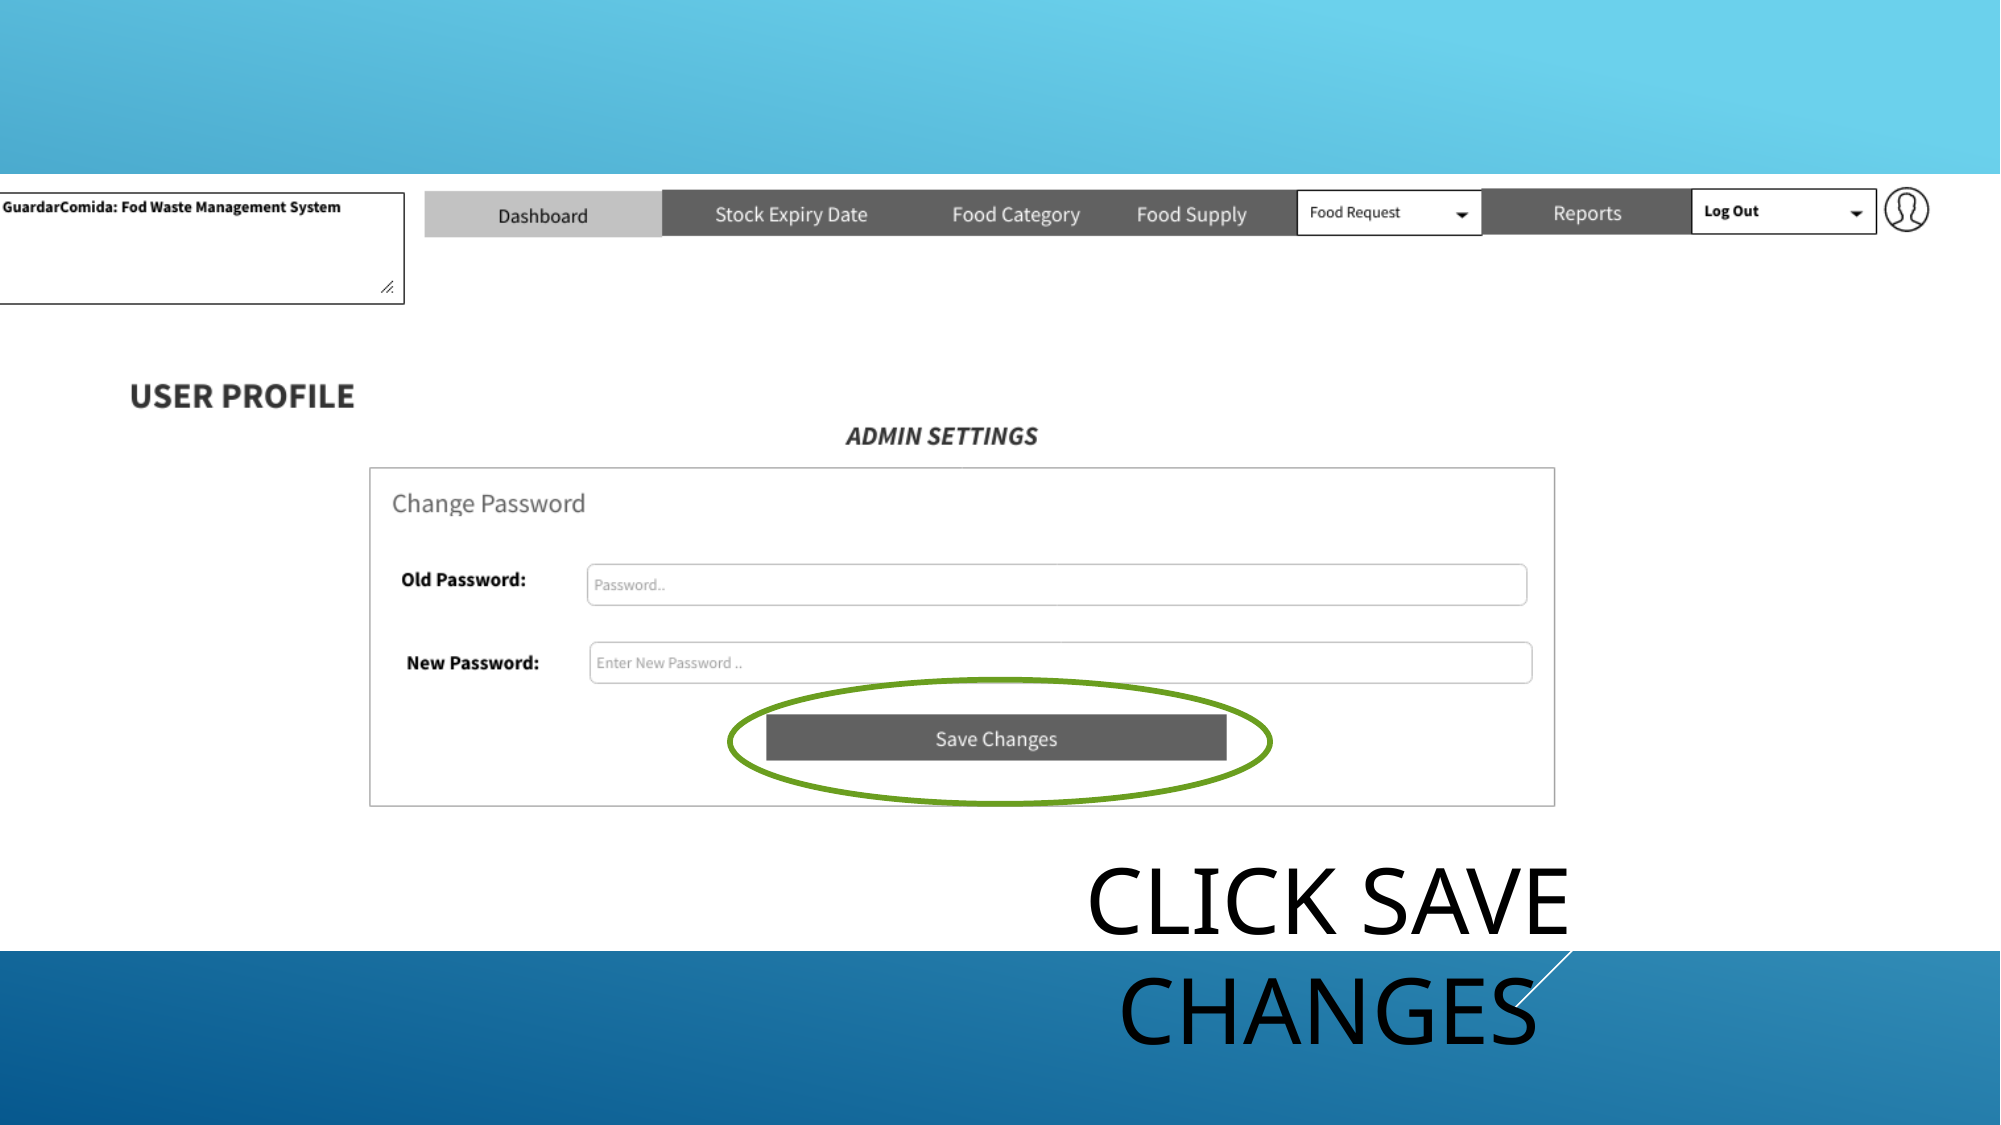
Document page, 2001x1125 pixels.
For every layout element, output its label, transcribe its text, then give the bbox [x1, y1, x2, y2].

text_box CLICK SAVE CHANGES [981, 951, 1677, 1071]
picture [0, 174, 2000, 951]
